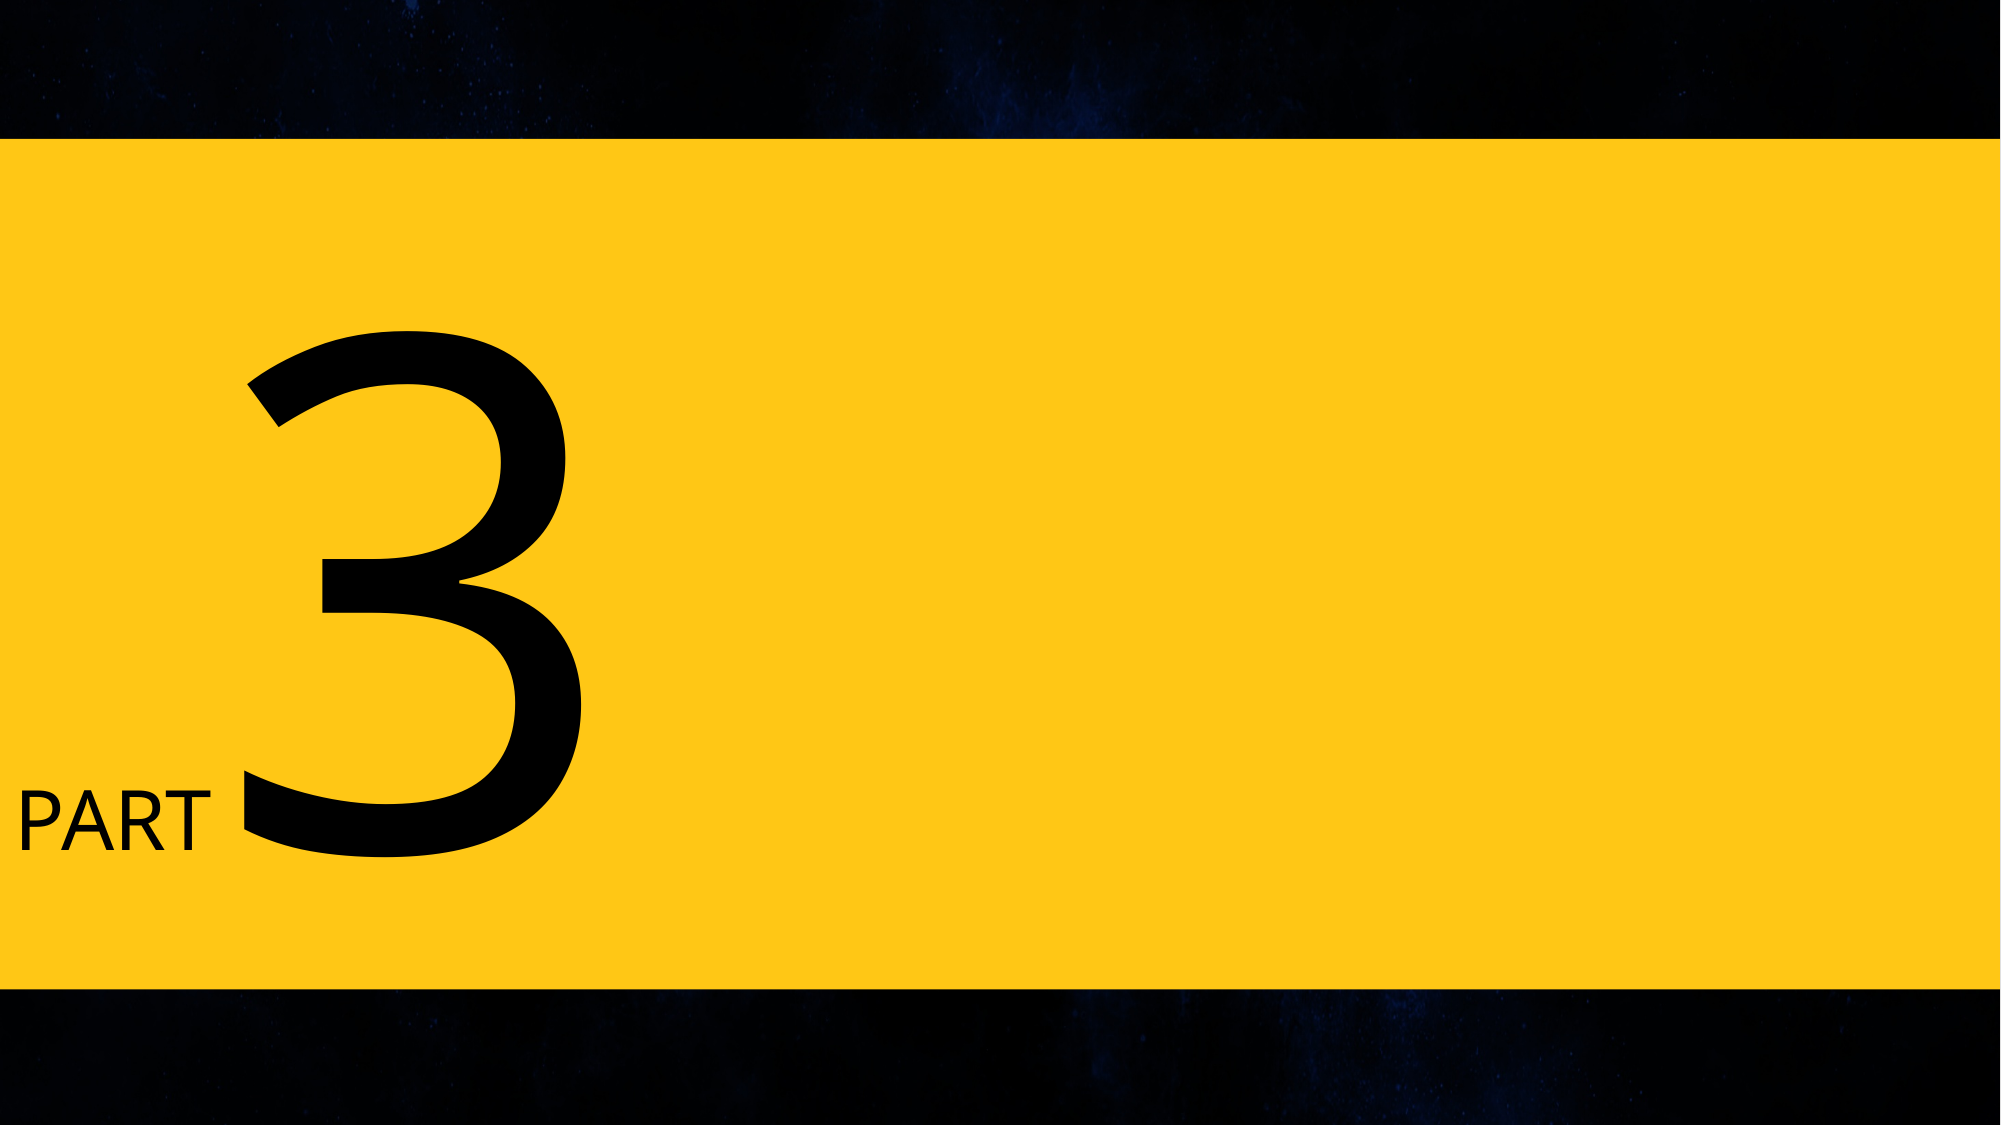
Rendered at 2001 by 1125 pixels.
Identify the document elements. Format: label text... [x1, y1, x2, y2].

text_box PART3 [0, 137, 2000, 991]
picture [0, 0, 2001, 1125]
